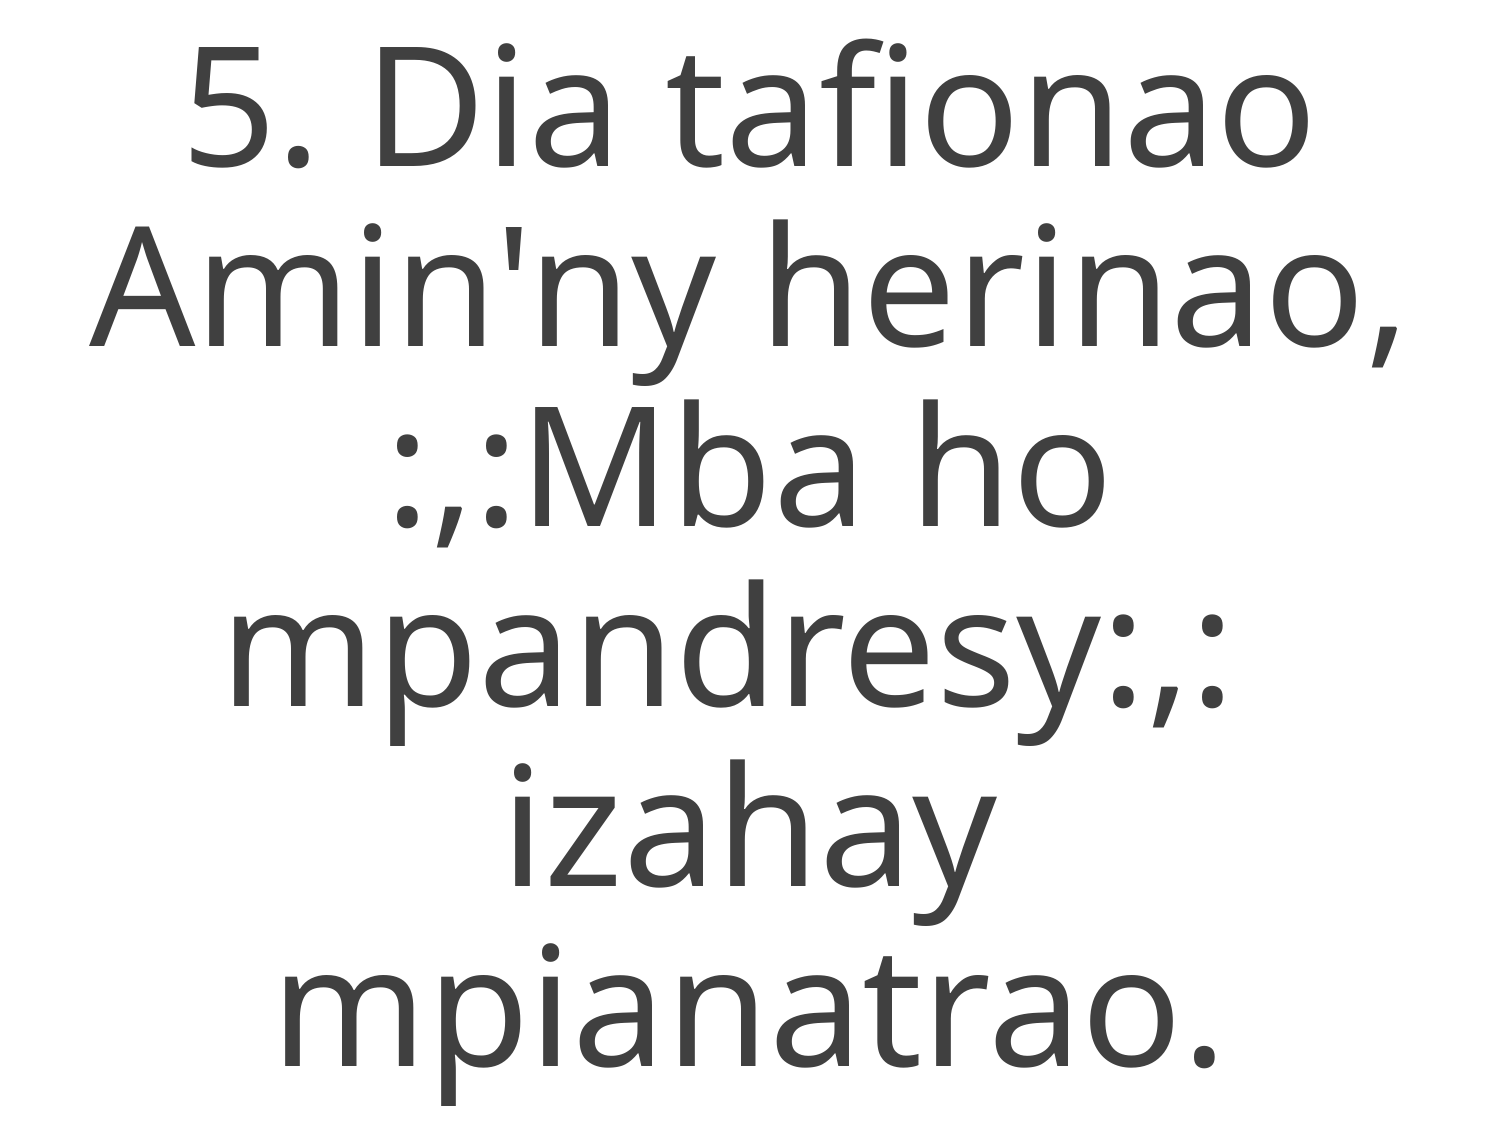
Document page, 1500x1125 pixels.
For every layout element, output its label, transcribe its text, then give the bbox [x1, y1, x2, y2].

title 5. Dia tafionao Amin'ny herinao, :,:Mba ho mpandresy:,: izahay mpianatrao. [0, 453, 1500, 672]
